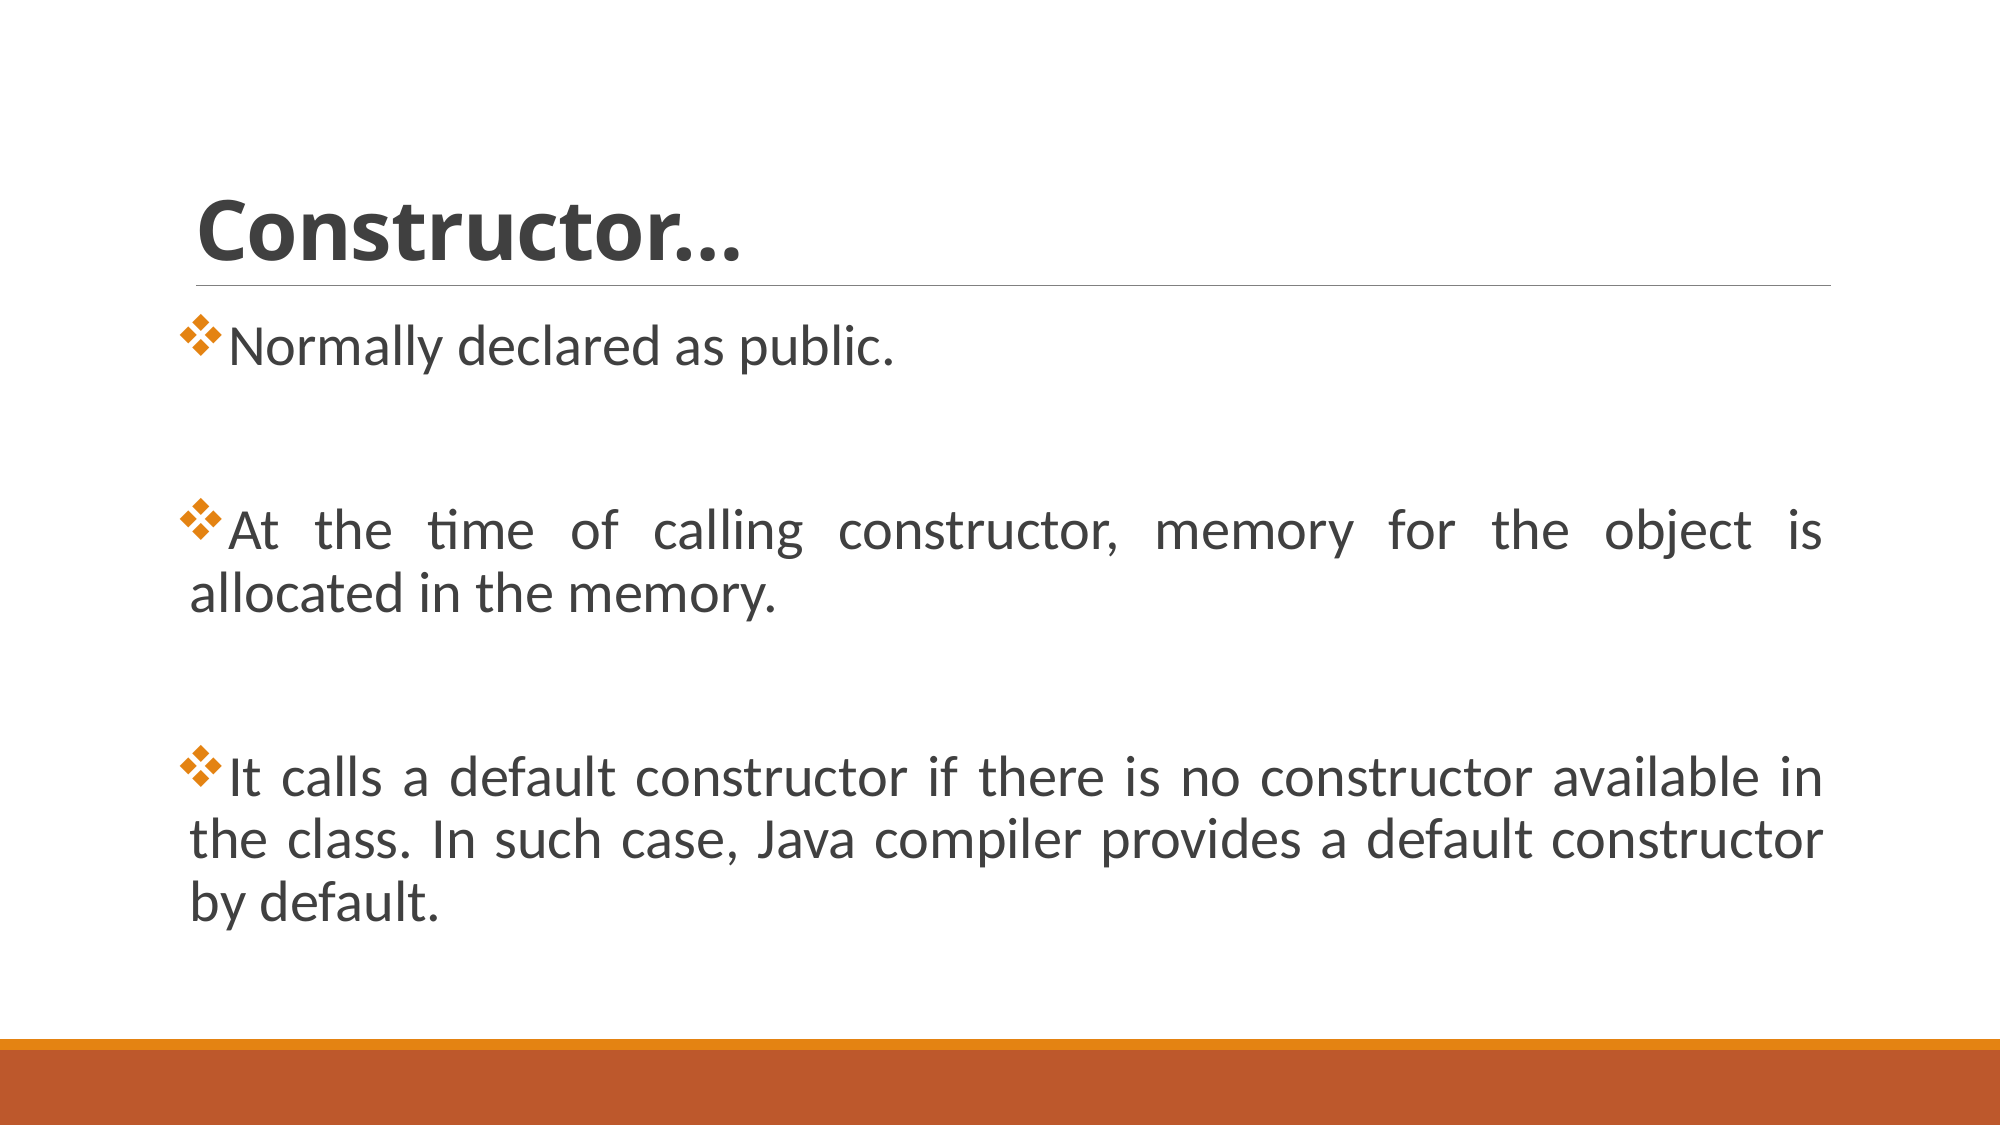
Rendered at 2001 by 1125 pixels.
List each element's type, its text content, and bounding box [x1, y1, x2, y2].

title Constructor… [180, 47, 1830, 285]
list Normally declared as public. At the time of calling constructor, memory for the object is allocated in the memory. It calls a default constructor if there is no constructor available in the class. In such case, Java compiler provides a default constructor by default. [174, 307, 1825, 968]
